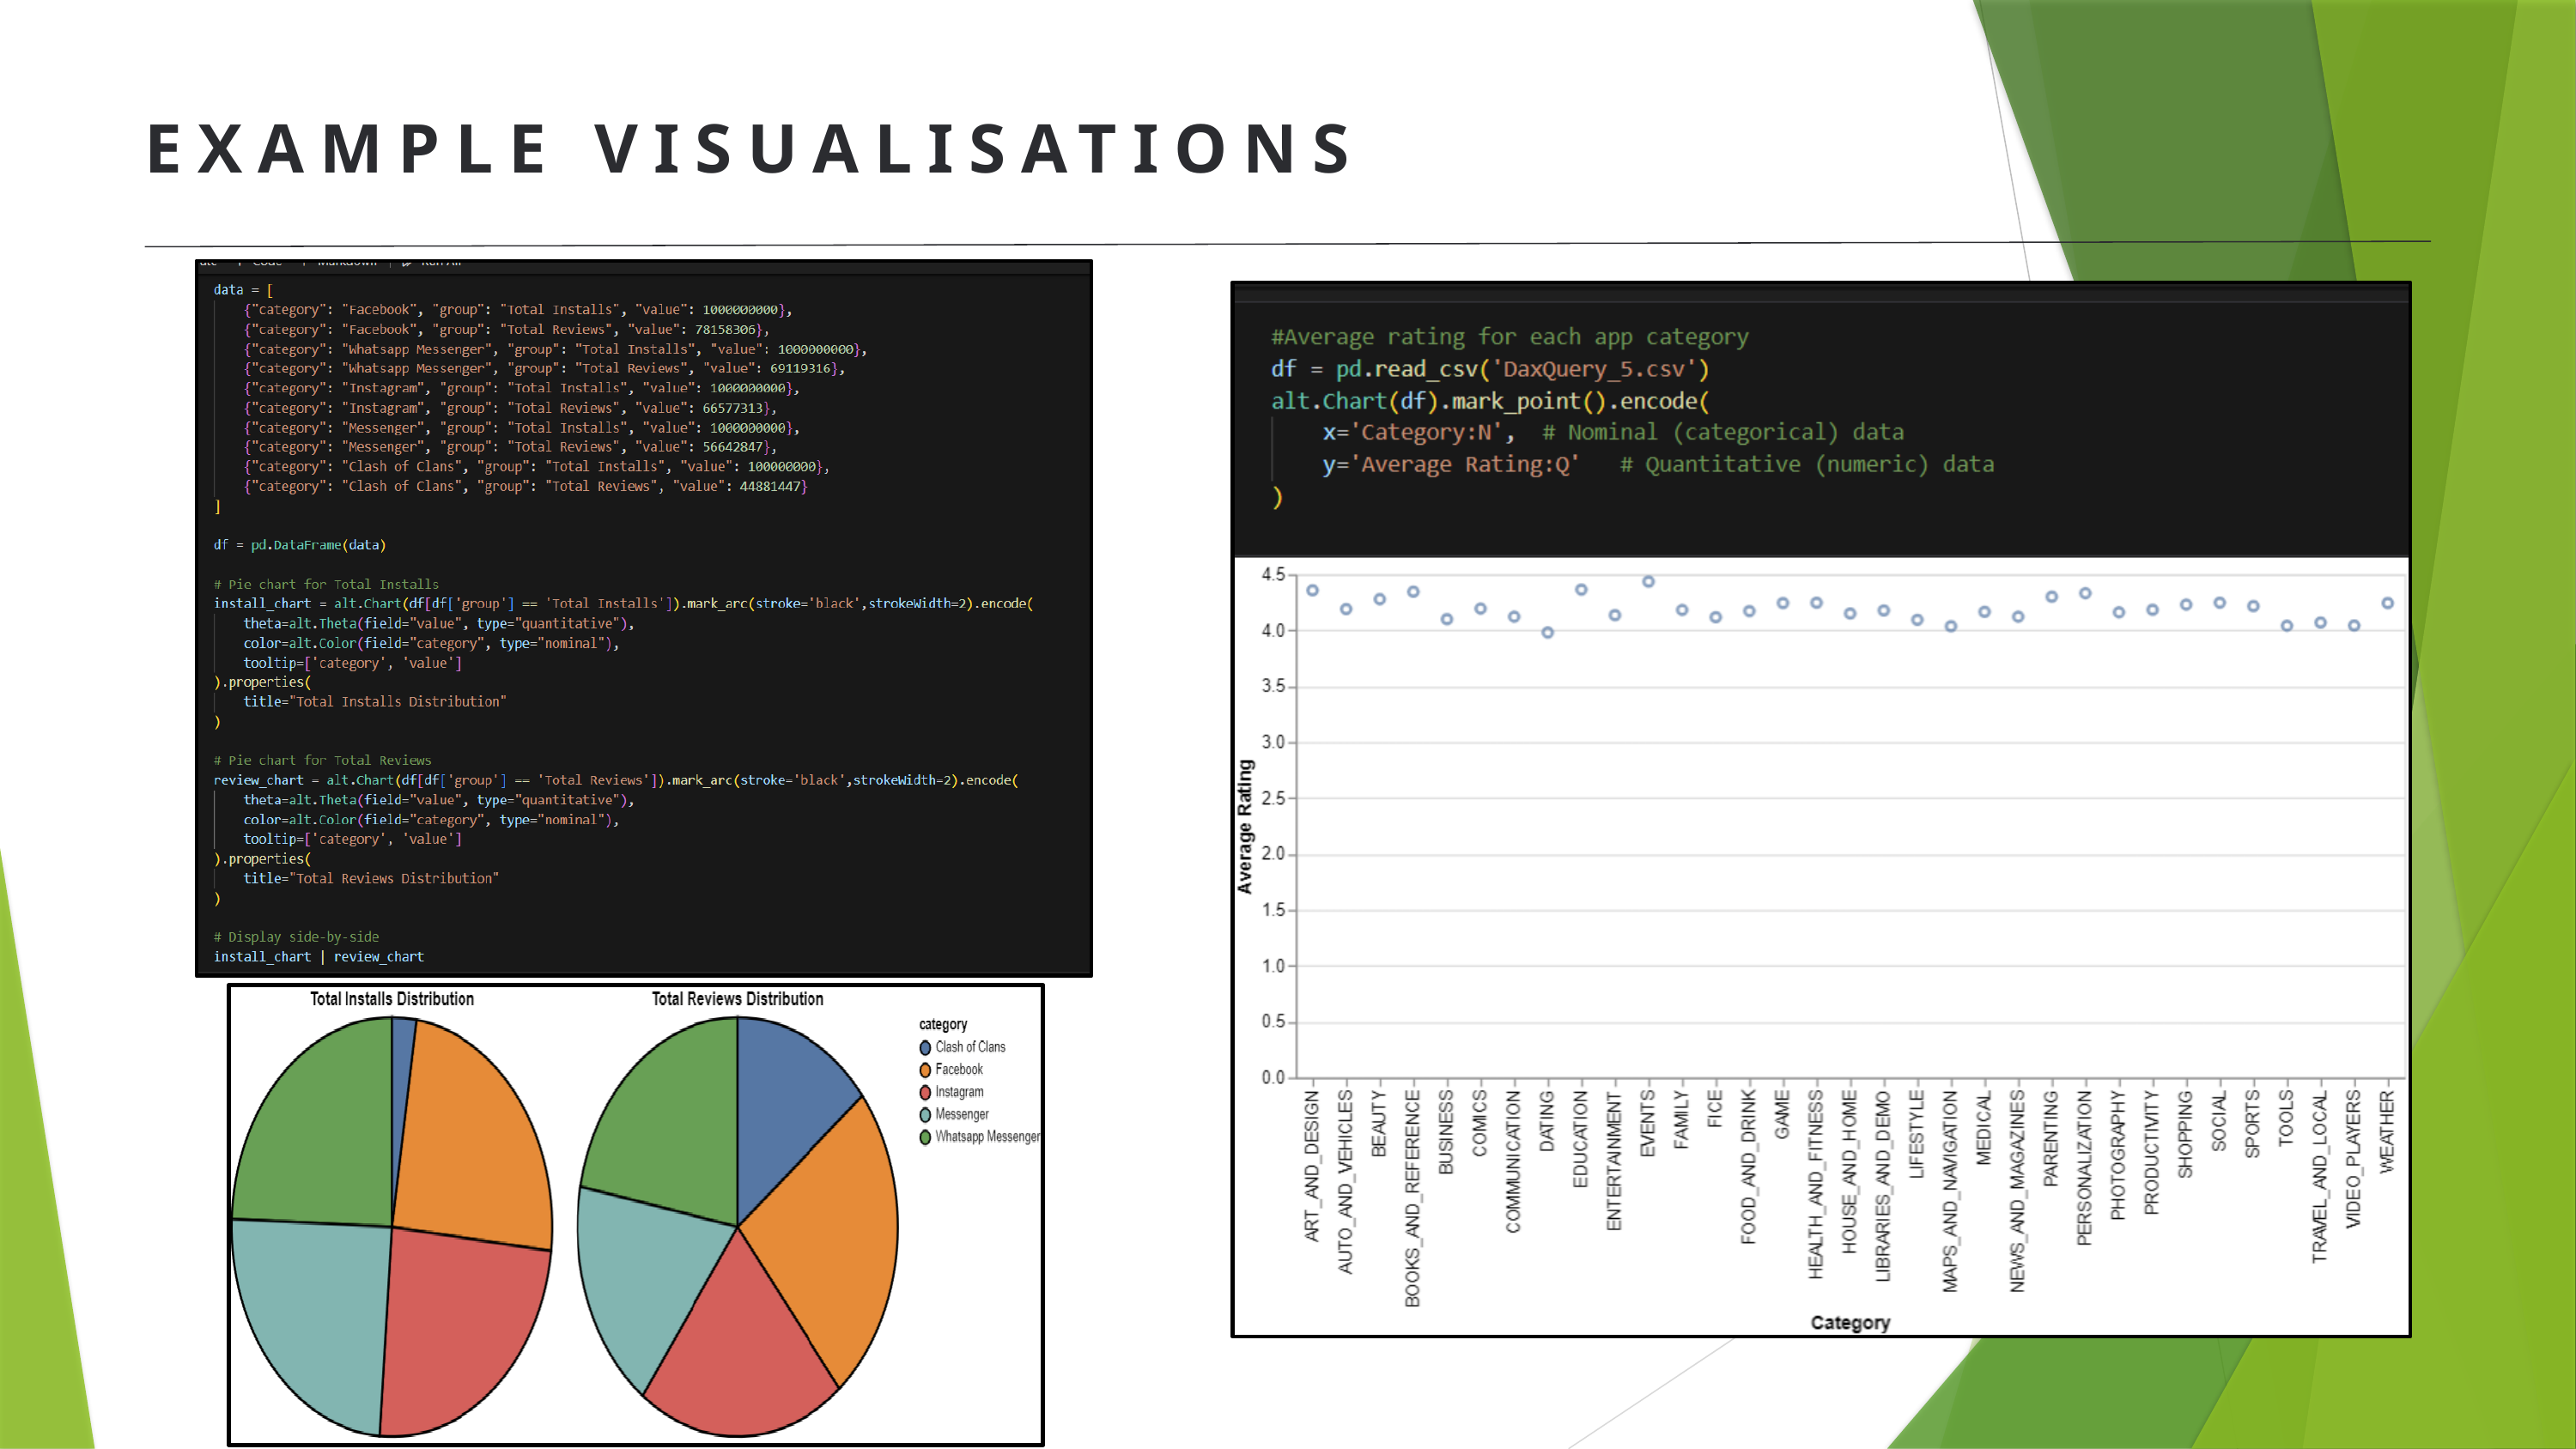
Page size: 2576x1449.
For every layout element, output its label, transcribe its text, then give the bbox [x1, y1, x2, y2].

text_box EXAMPLE VISUALISATIONS [144, 92, 1404, 187]
picture [197, 262, 1091, 974]
picture [230, 986, 1042, 1444]
picture [1233, 283, 2409, 1336]
